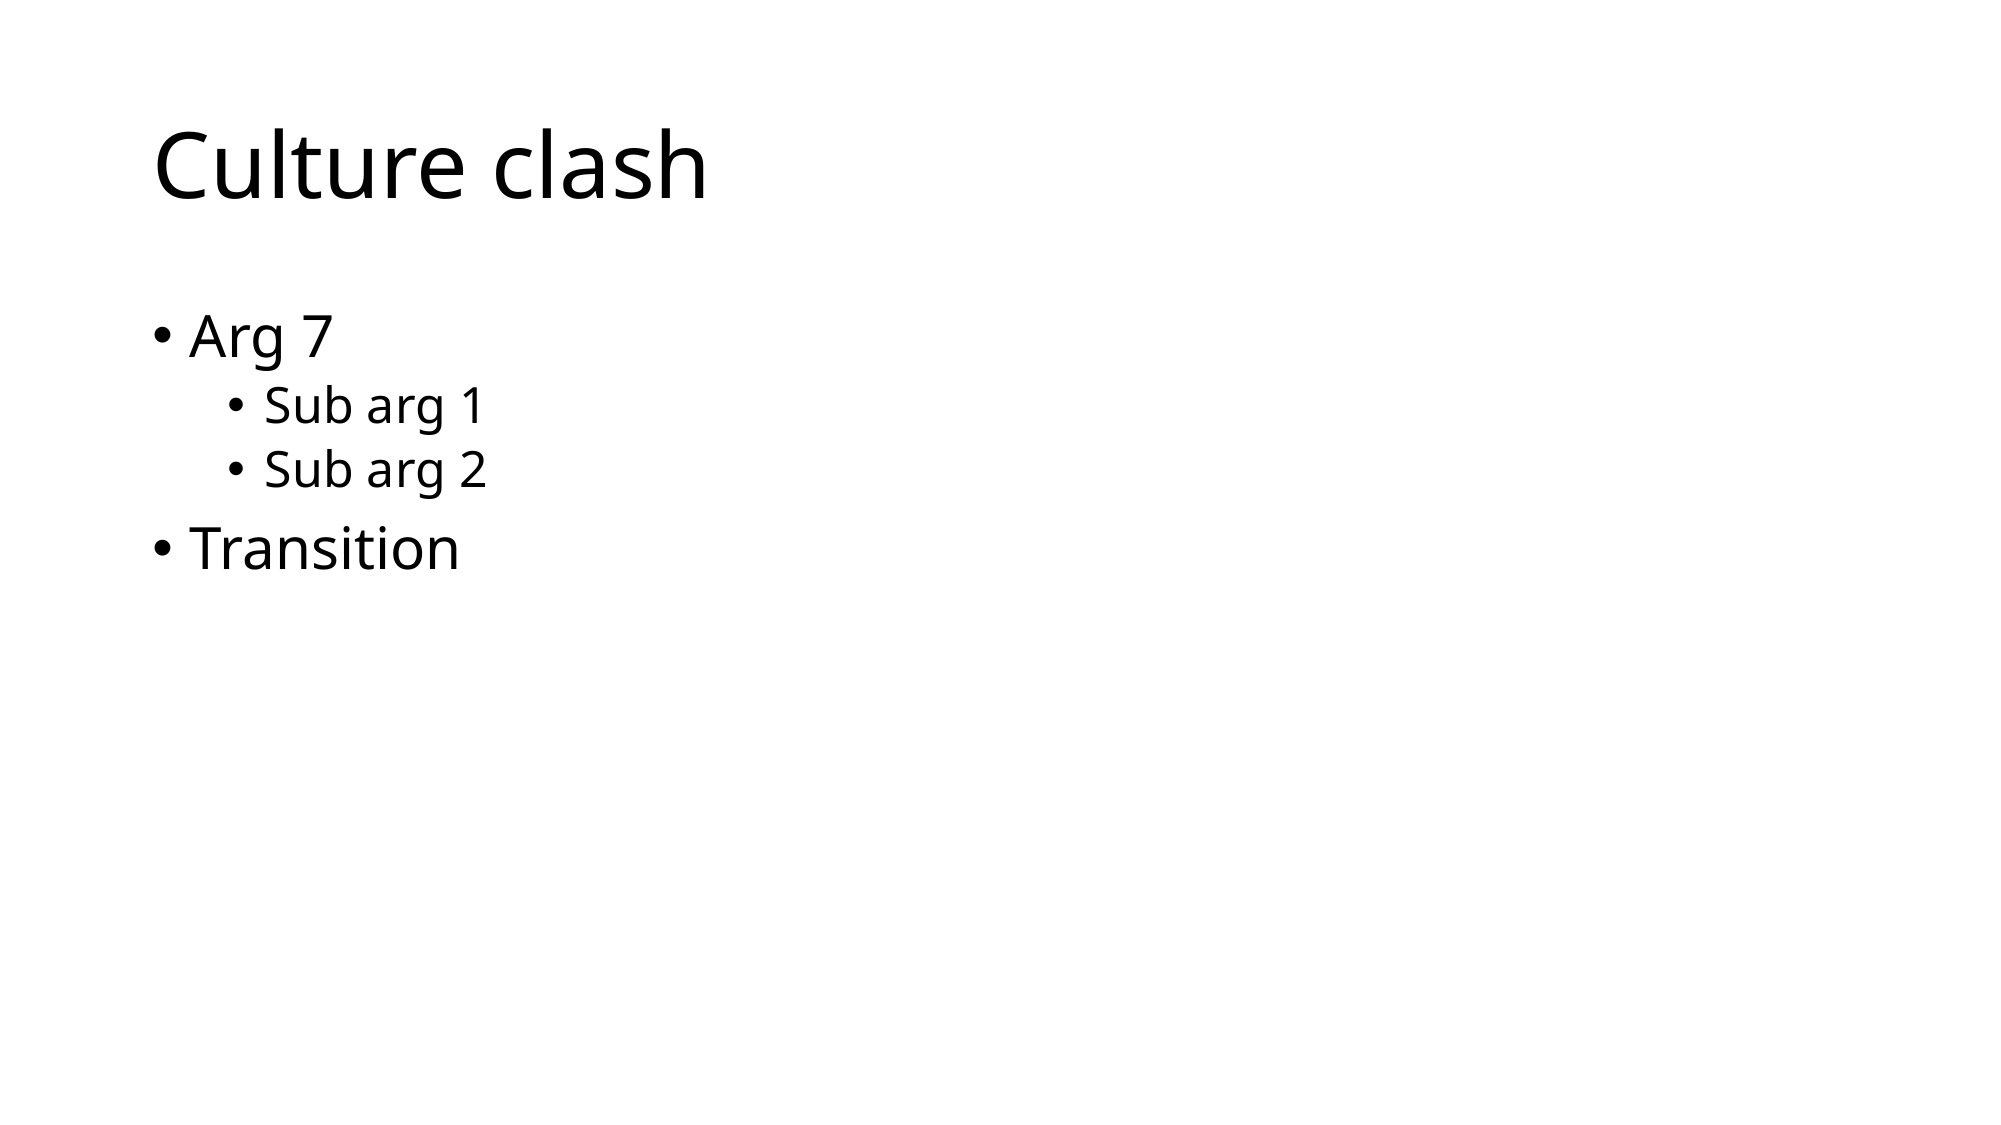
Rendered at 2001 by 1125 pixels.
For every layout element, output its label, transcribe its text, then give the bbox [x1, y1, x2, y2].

title Culture clash [137, 59, 1863, 278]
list Arg 7 Sub arg 1 Sub arg 2 Transition [137, 299, 1863, 1014]
